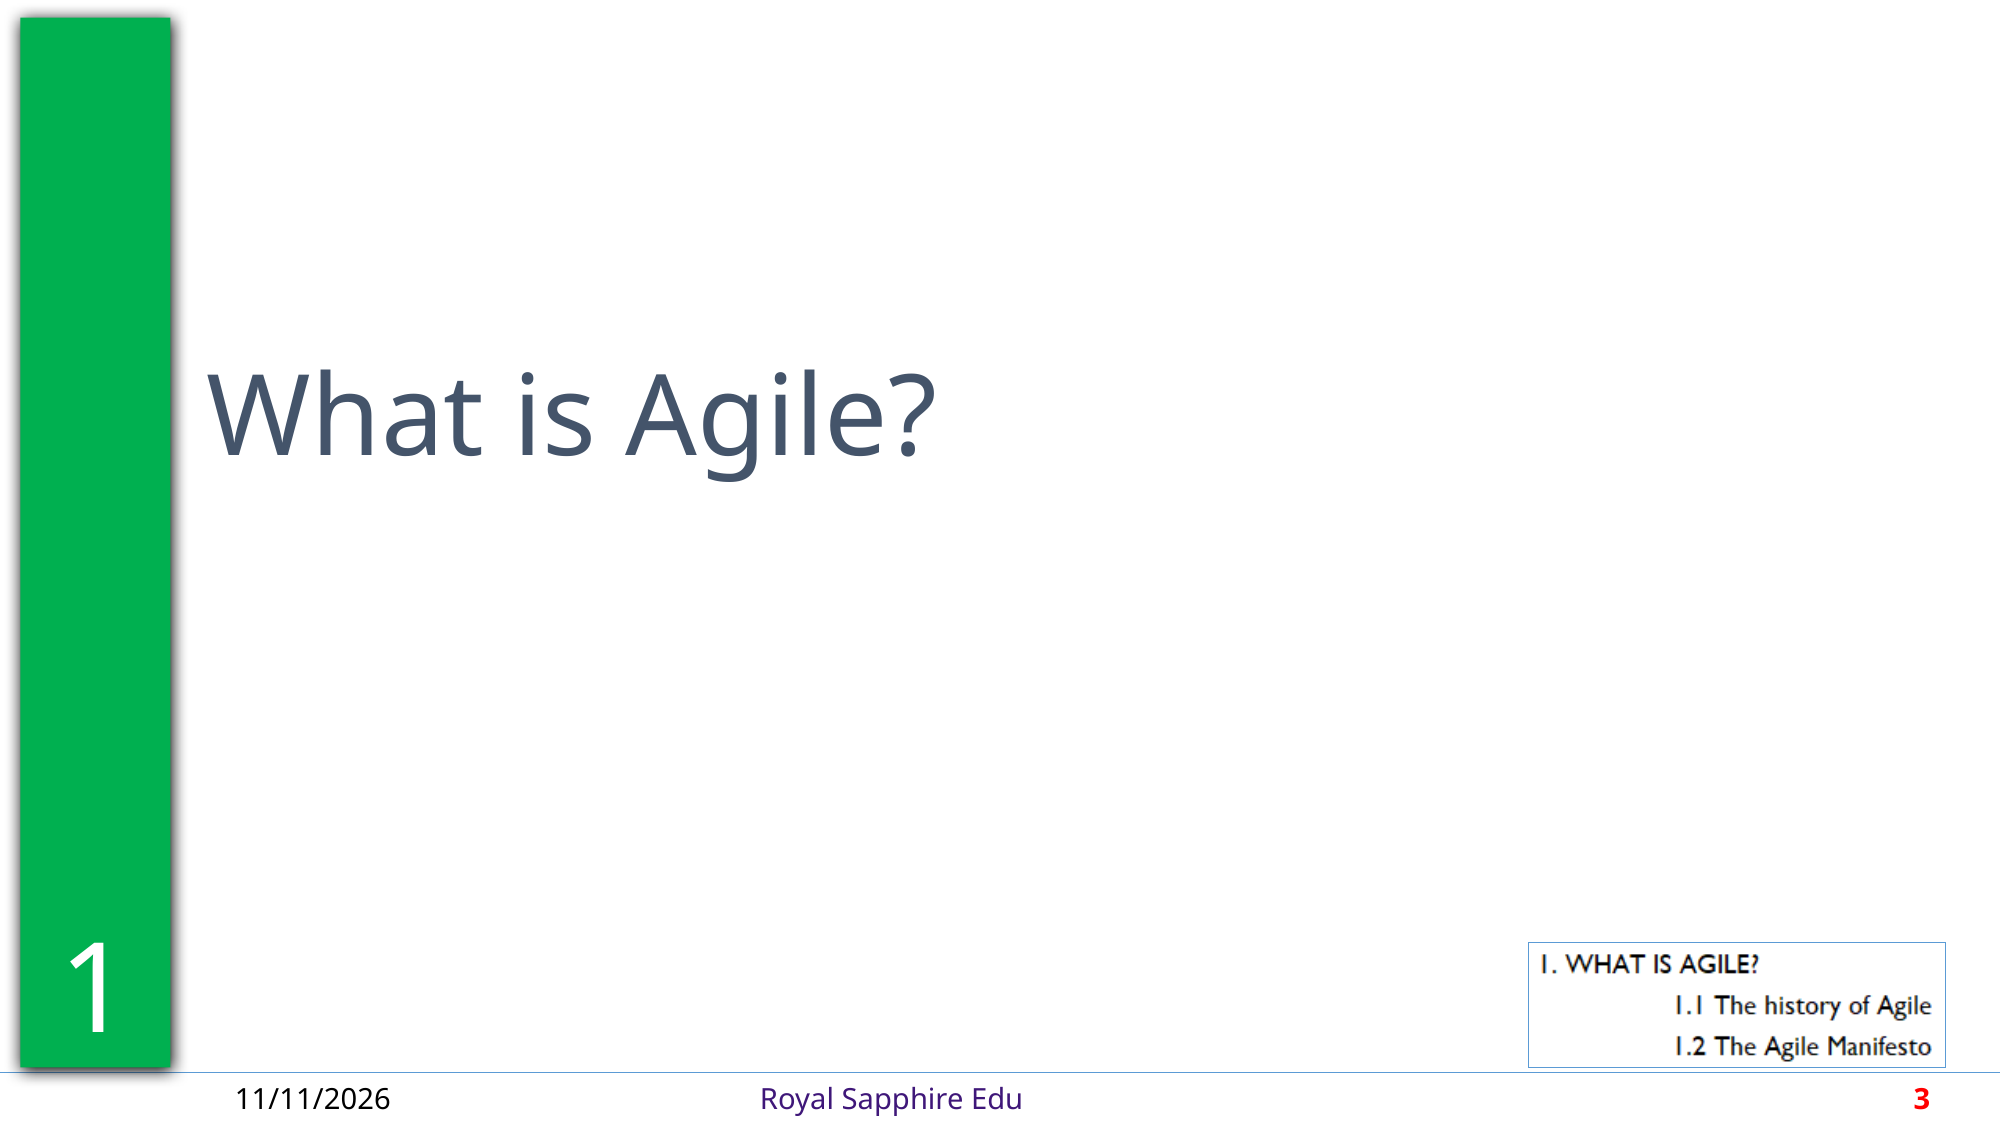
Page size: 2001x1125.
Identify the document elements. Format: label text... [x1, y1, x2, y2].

slide_number 3 [1495, 1072, 1946, 1115]
picture [1528, 942, 1946, 1068]
list 1 [20, 17, 171, 1068]
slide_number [220, 1072, 671, 1115]
list What is Agile? [192, 340, 1946, 488]
footer Royal Sapphire Edu [745, 1072, 1421, 1115]
